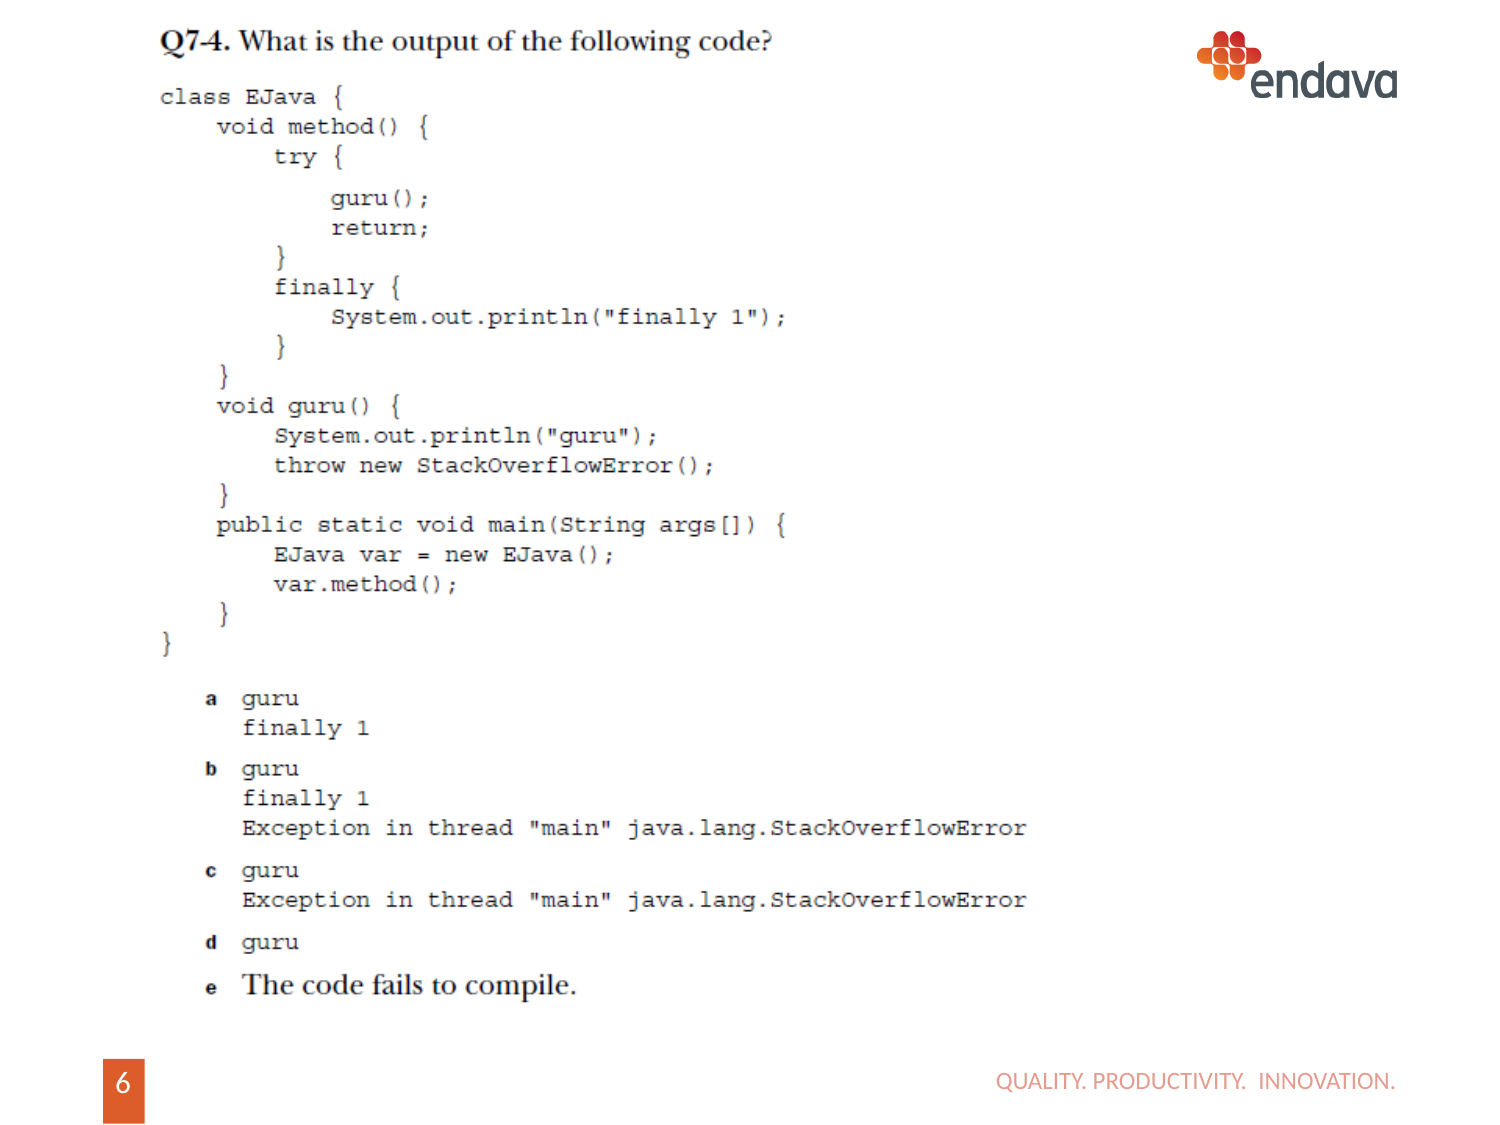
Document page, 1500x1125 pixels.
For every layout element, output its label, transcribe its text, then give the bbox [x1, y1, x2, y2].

picture [1197, 31, 1397, 98]
picture [149, 21, 1061, 1004]
slide_number QUALITY. PRODUCTIVITY. INNOVATION. [939, 1049, 1397, 1110]
